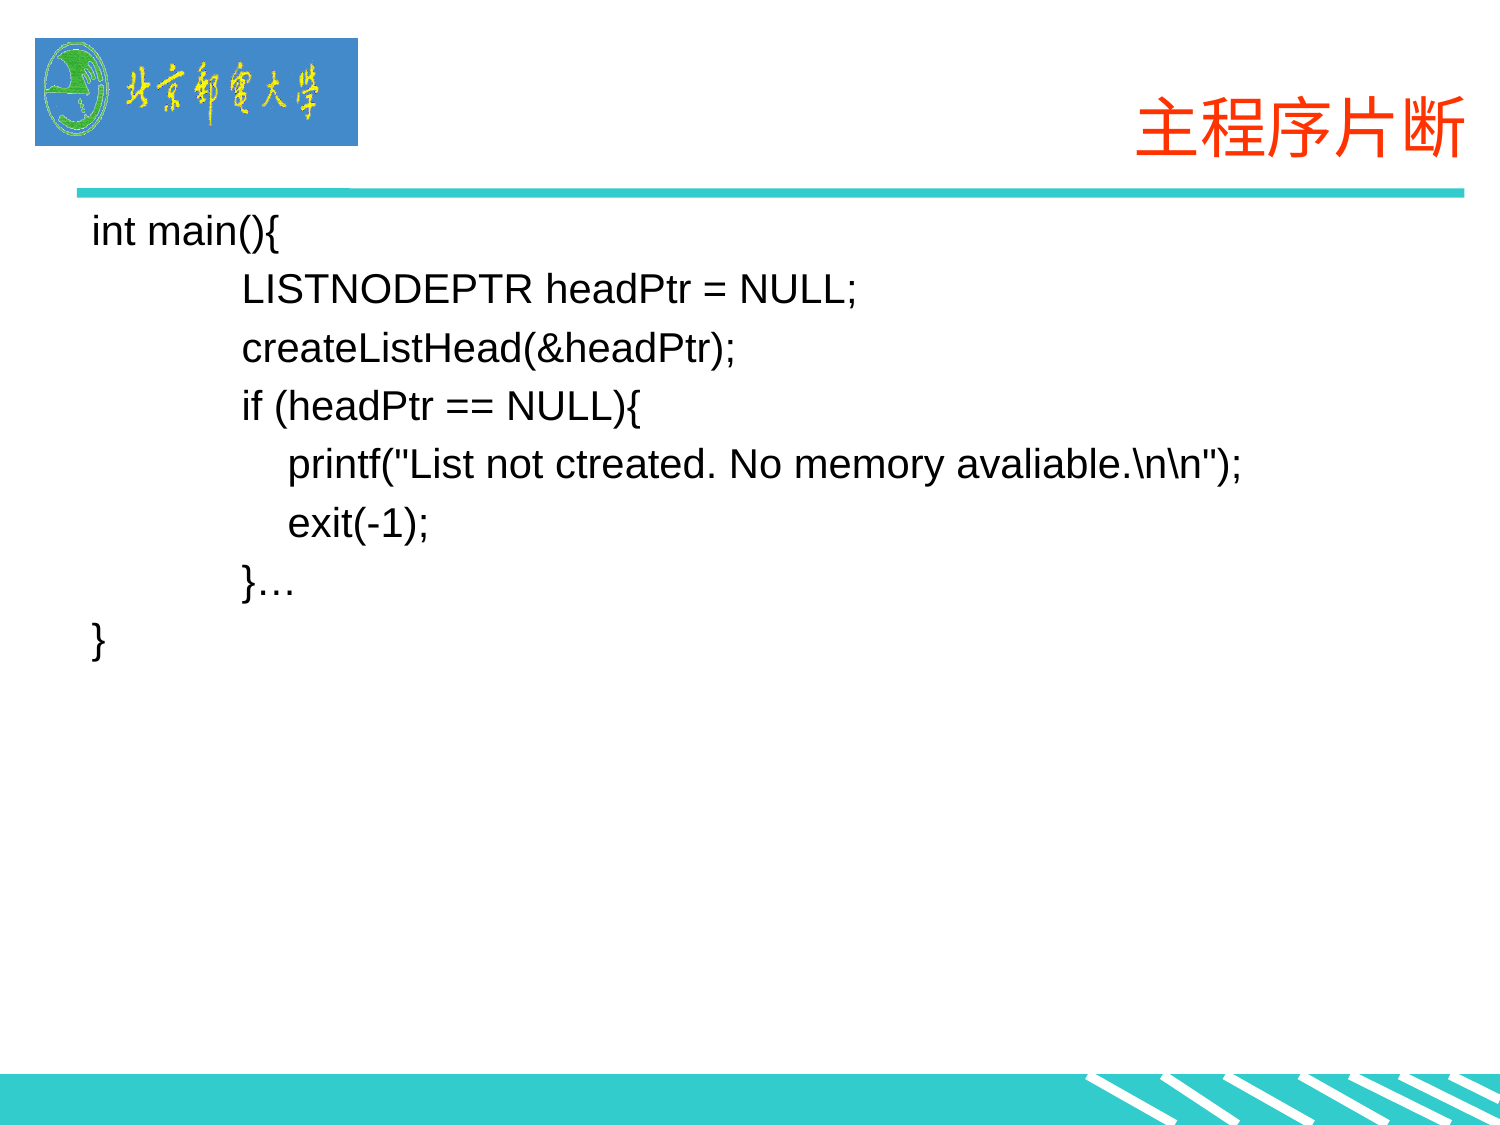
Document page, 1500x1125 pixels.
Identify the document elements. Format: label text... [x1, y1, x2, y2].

picture [34, 37, 358, 146]
title 主程序片断 [207, 66, 1483, 185]
list int main(){ LISTNODEPTR headPtr = NULL; createListHead(&headPtr); if (headPtr == NULL){ printf("List not ctreated. No memory avaliable.\n\n"); exit(-1); }… } [76, 196, 1352, 953]
